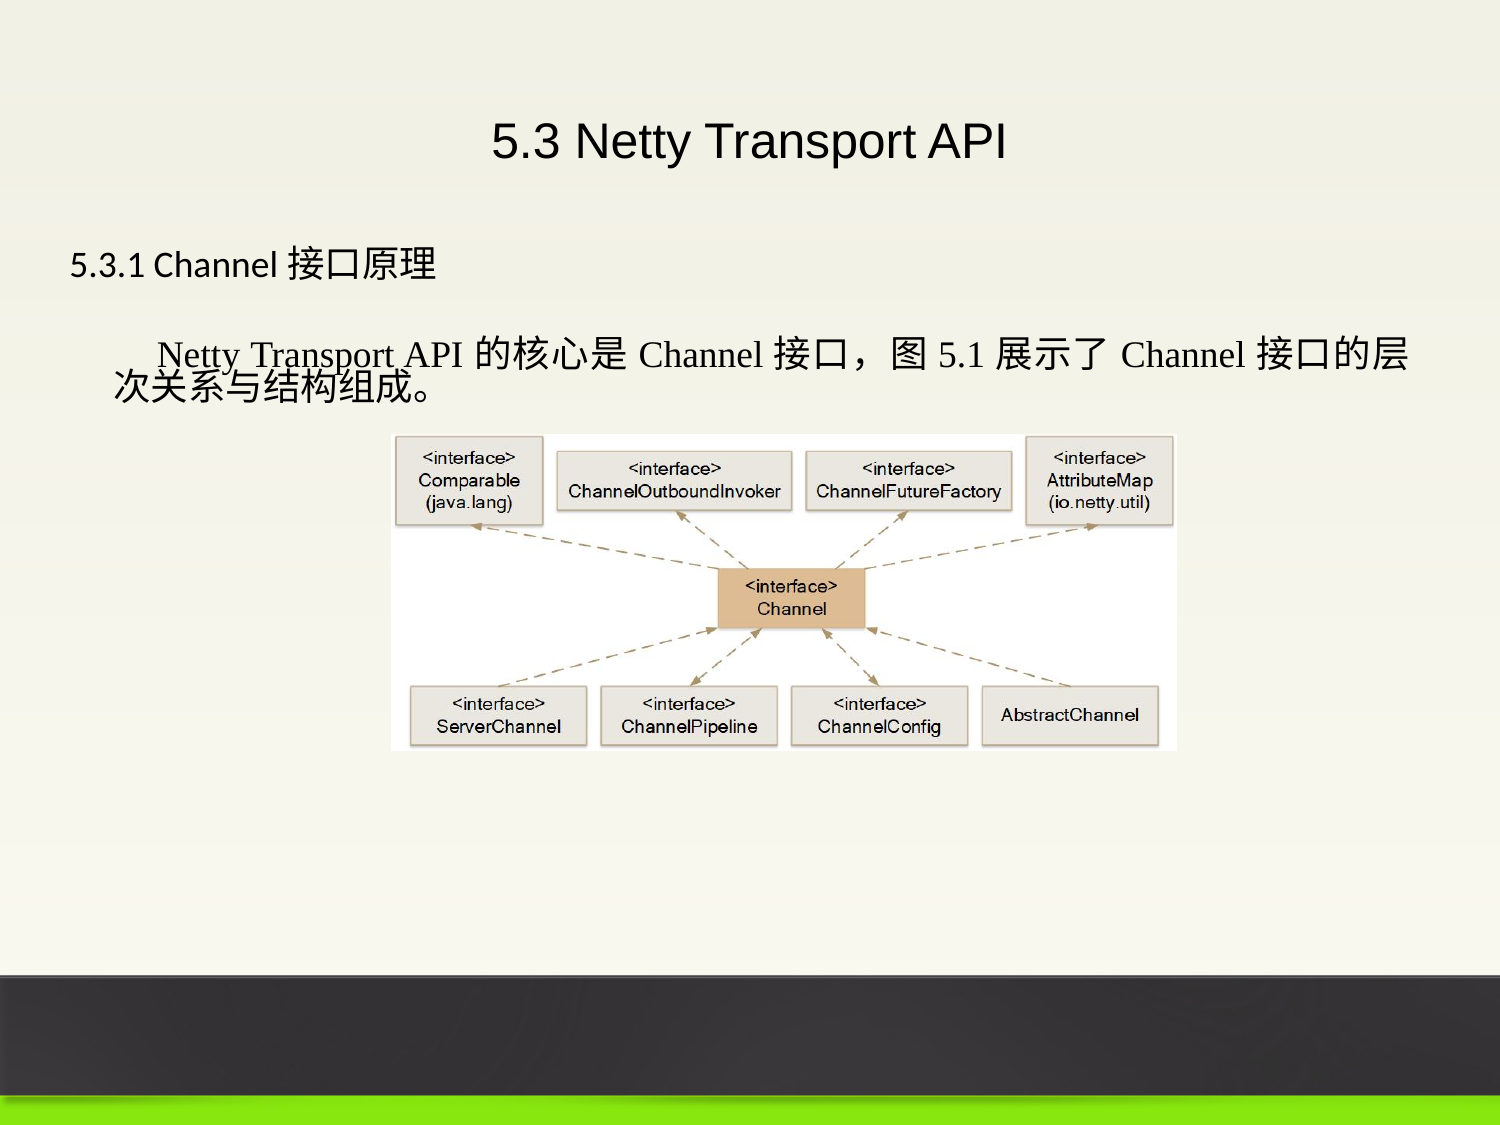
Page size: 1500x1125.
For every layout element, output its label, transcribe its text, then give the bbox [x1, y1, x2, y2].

title 5.3 Netty Transport API [74, 44, 1426, 234]
text_box 5.3.1 Channel接口原理 [54, 232, 1125, 293]
picture [0, 0, 1500, 1125]
text_box Netty Transport API的核心是Channel接口，图5.1展示了Channel接口的层次关系与结构组成。 [54, 335, 1425, 416]
